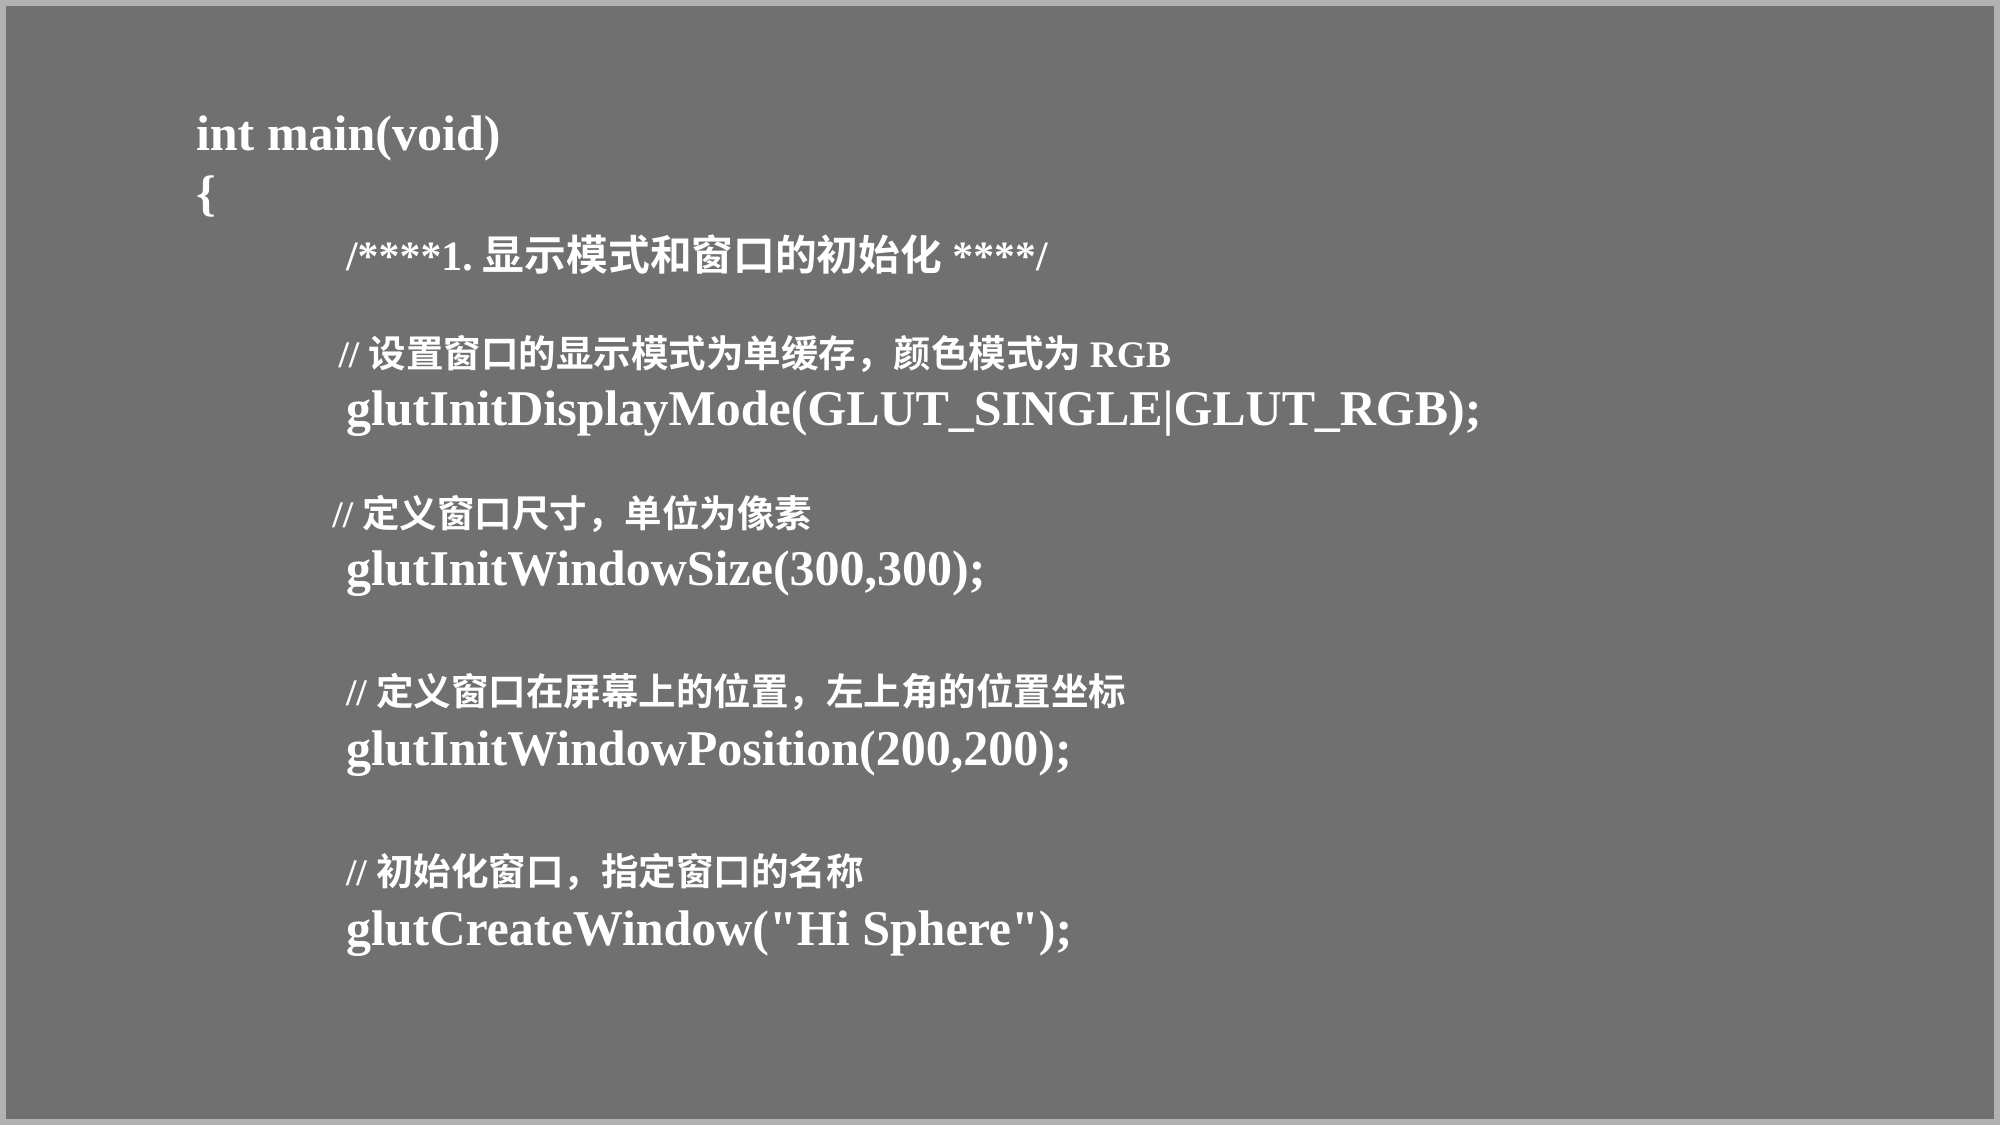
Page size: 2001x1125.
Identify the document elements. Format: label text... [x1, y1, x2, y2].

text_box [0, 0, 2000, 1125]
text_box int main(void) { /****1.显示模式和窗口的初始化****/ //设置窗口的显示模式为单缓存，颜色模式为RGB glutInitDisplayMode(GLUT_SINGLE|GLUT_RGB); //定义窗口尺寸，单位为像素 glutInitWindowSize(300,300); //定义窗口在屏幕上的位置，左上角的位置坐标 glutInitWindowPosition(200,200); //初始化窗口，指定窗口的名称 glutCreateWindow("Hi Sphere"); [181, 92, 1882, 1125]
